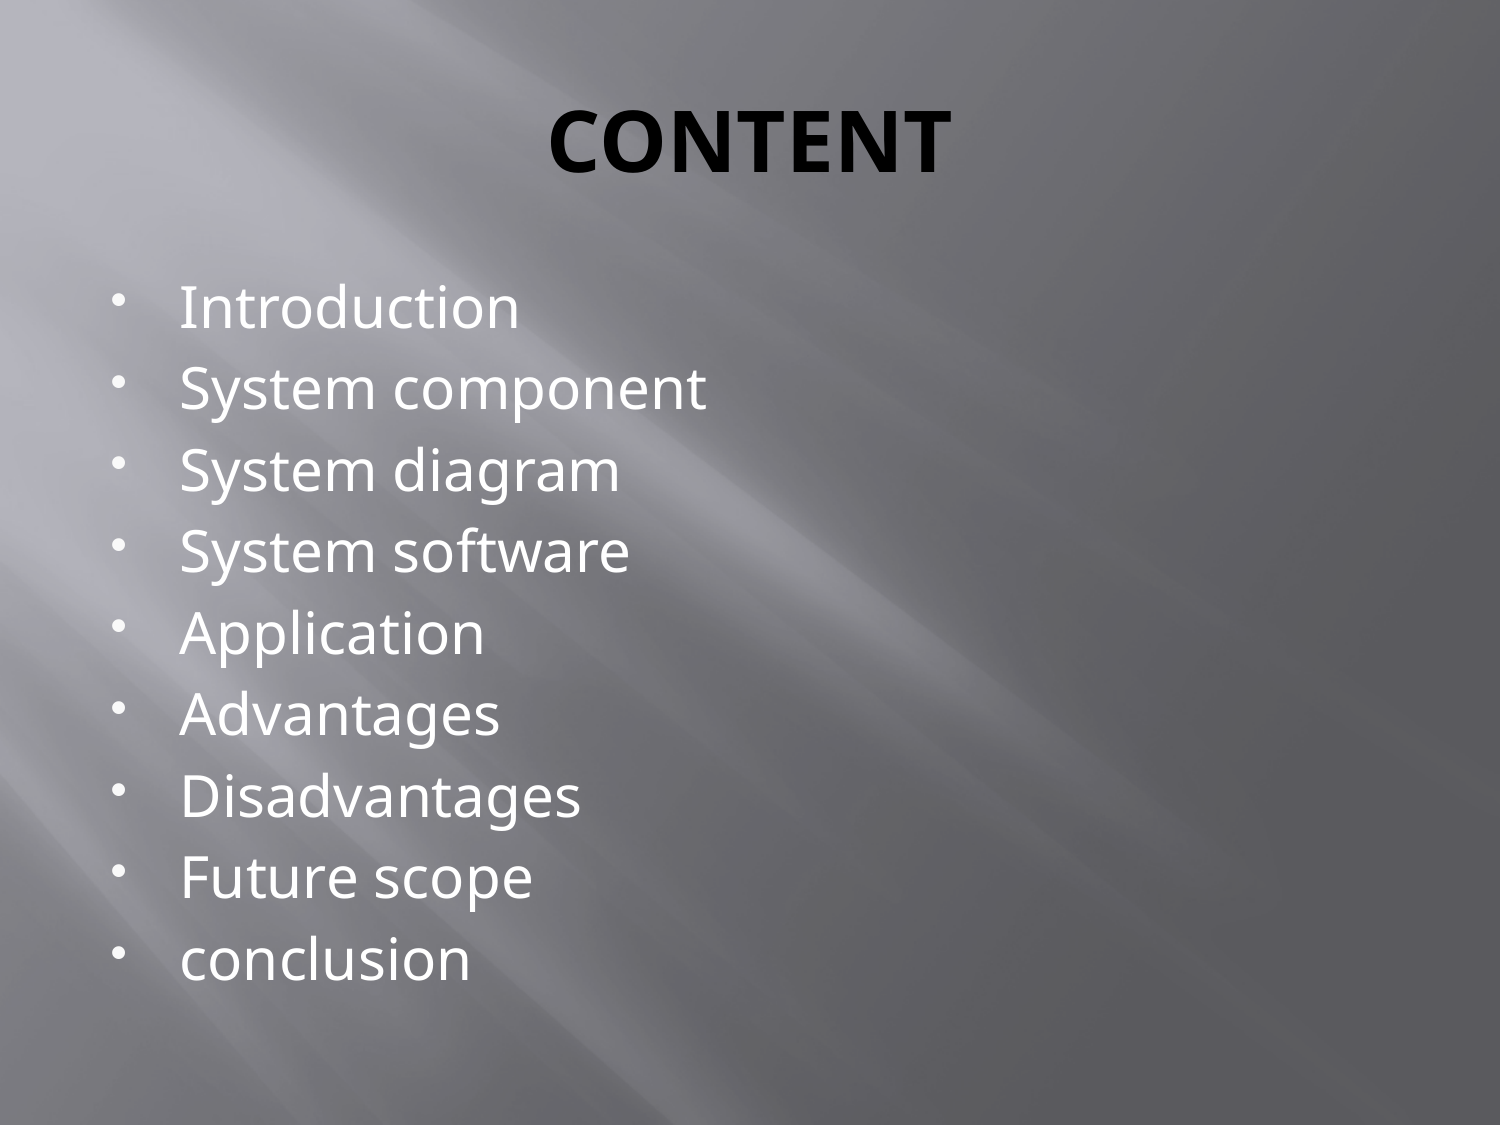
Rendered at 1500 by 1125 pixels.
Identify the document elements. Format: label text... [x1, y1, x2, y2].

title CONTENT [75, 45, 1425, 233]
list Introduction System component System diagram System software Application Advantages Disadvantages Future scope conclusion [75, 262, 1425, 1035]
